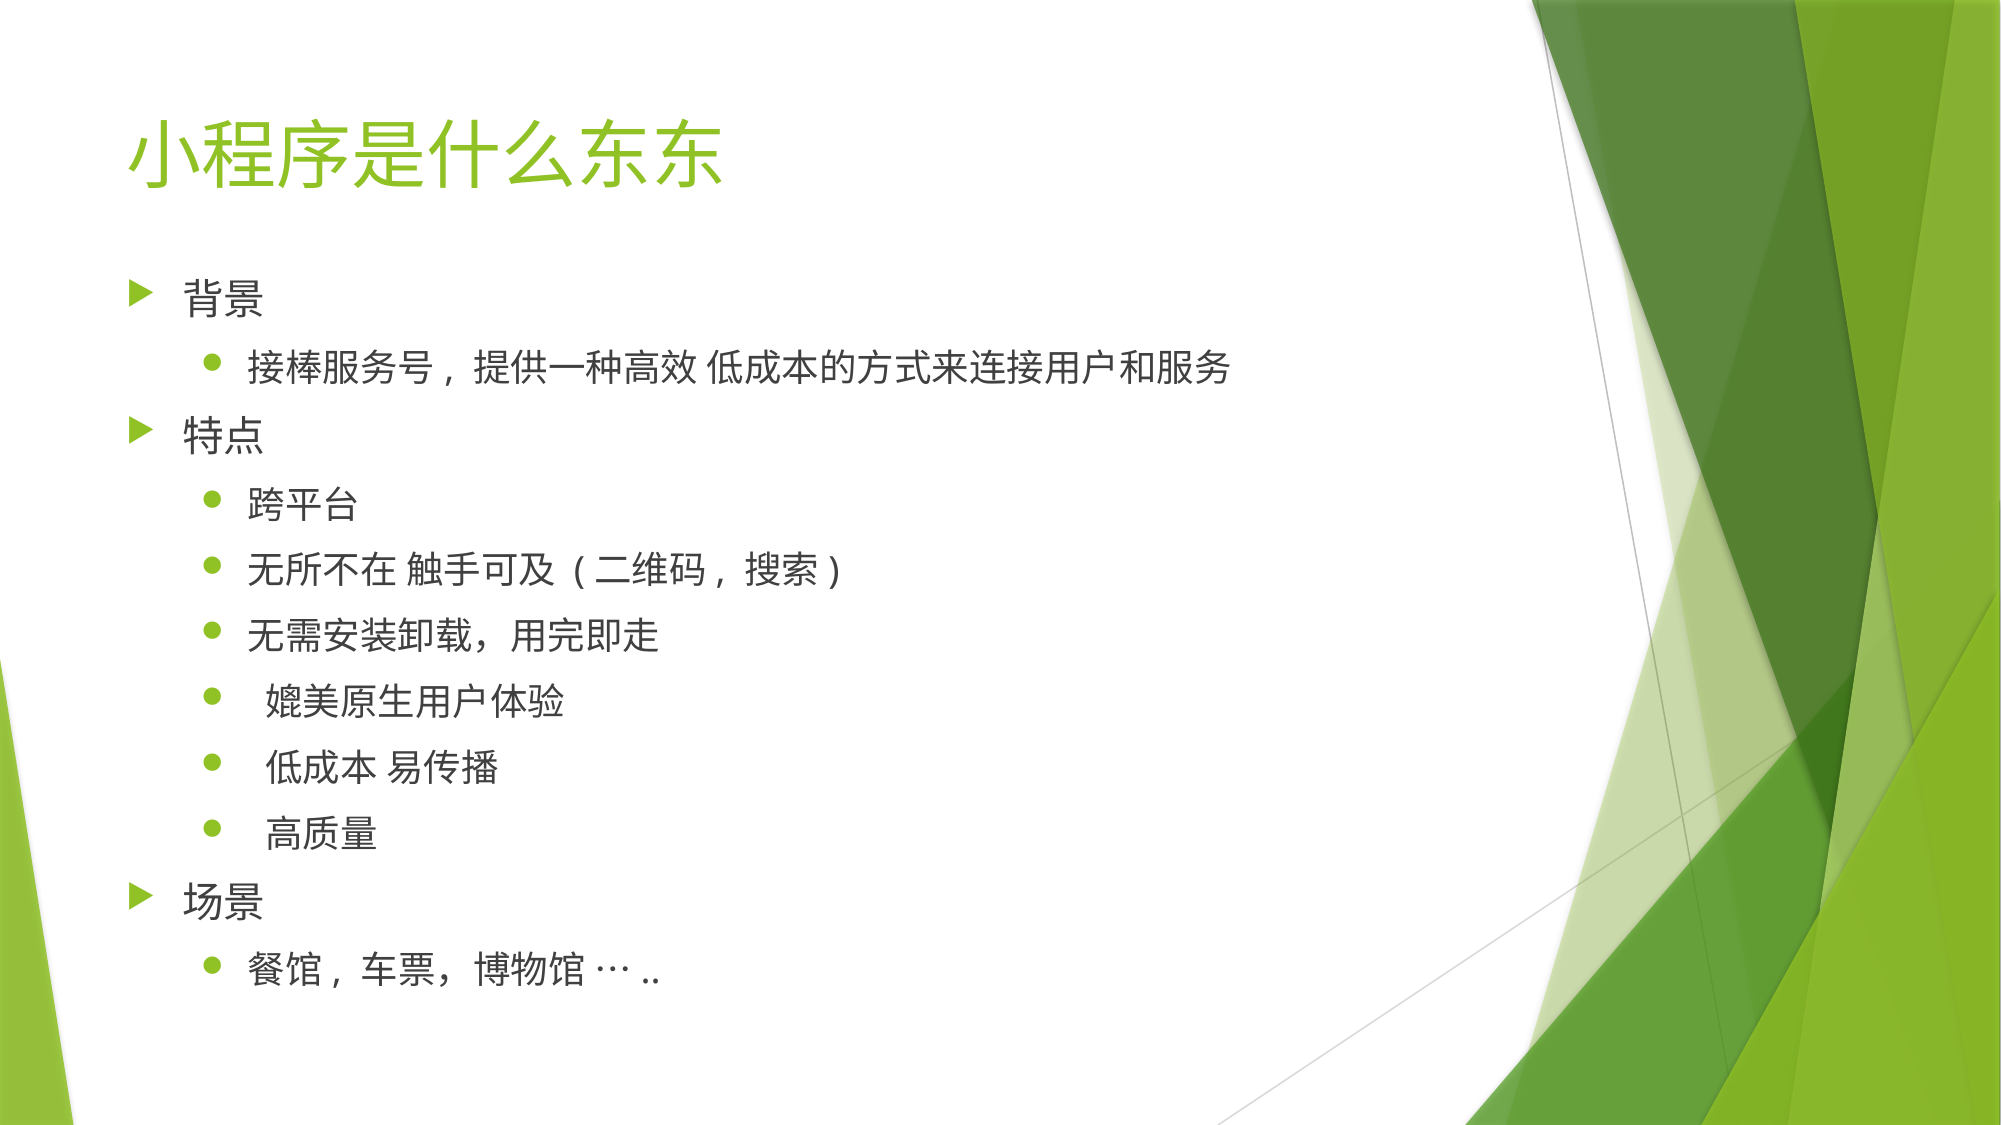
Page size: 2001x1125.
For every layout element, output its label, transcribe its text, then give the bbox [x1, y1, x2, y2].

title 小程序是什么东东 [111, 99, 1522, 265]
list 背景 接棒服务号, 提供一种高效 低成本的方式来连接用户和服务 特点 跨平台 无所不在 触手可及 (二维码, 搜索) 无需安装卸载，用完即走 媲美原生用户体验 低成本 易传播 高质量 场景 餐馆, 车票，博物馆 ….. [111, 265, 1522, 1056]
